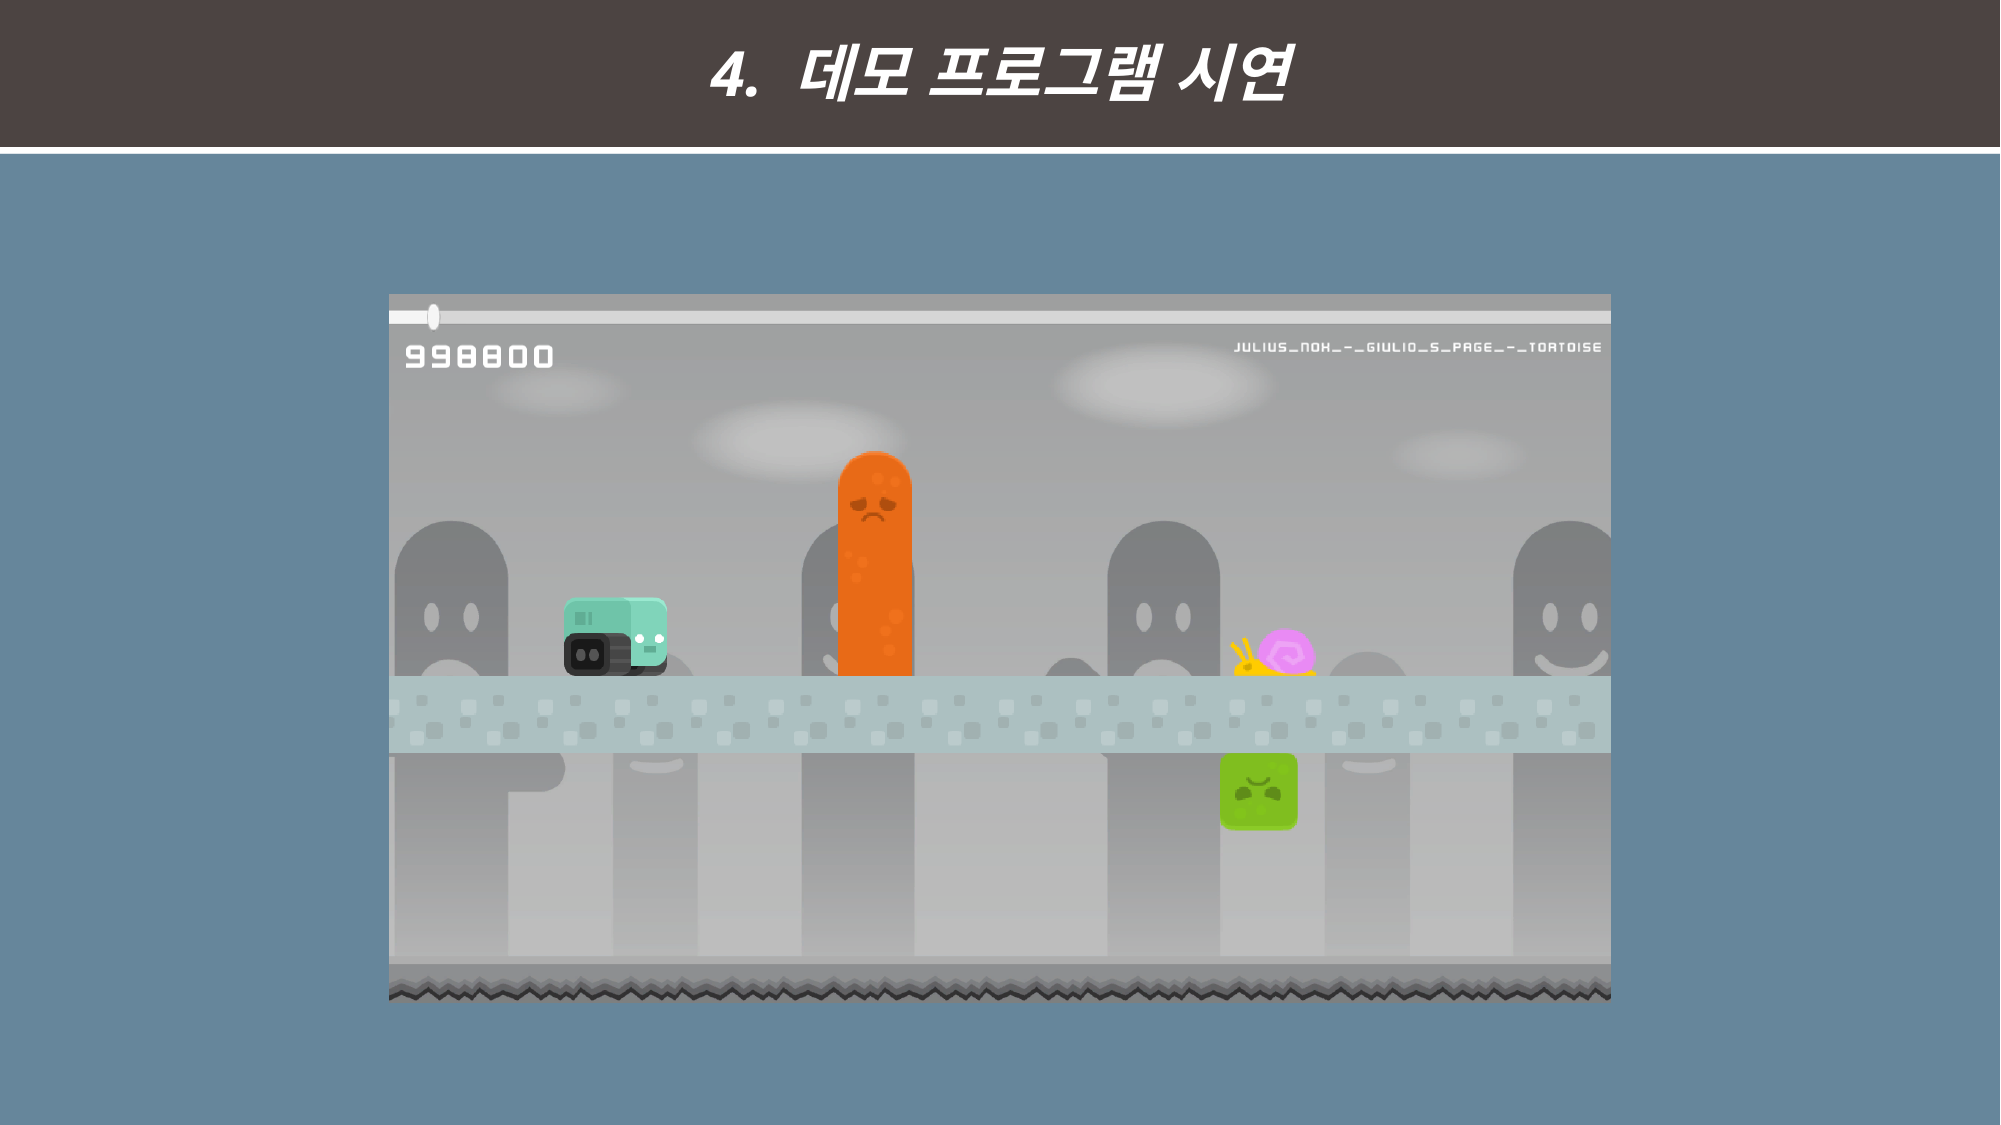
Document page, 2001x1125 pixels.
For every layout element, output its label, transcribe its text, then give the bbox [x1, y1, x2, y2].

text_box 4. 데모 프로그램 시연 [0, 0, 2000, 148]
picture [389, 294, 1611, 1003]
